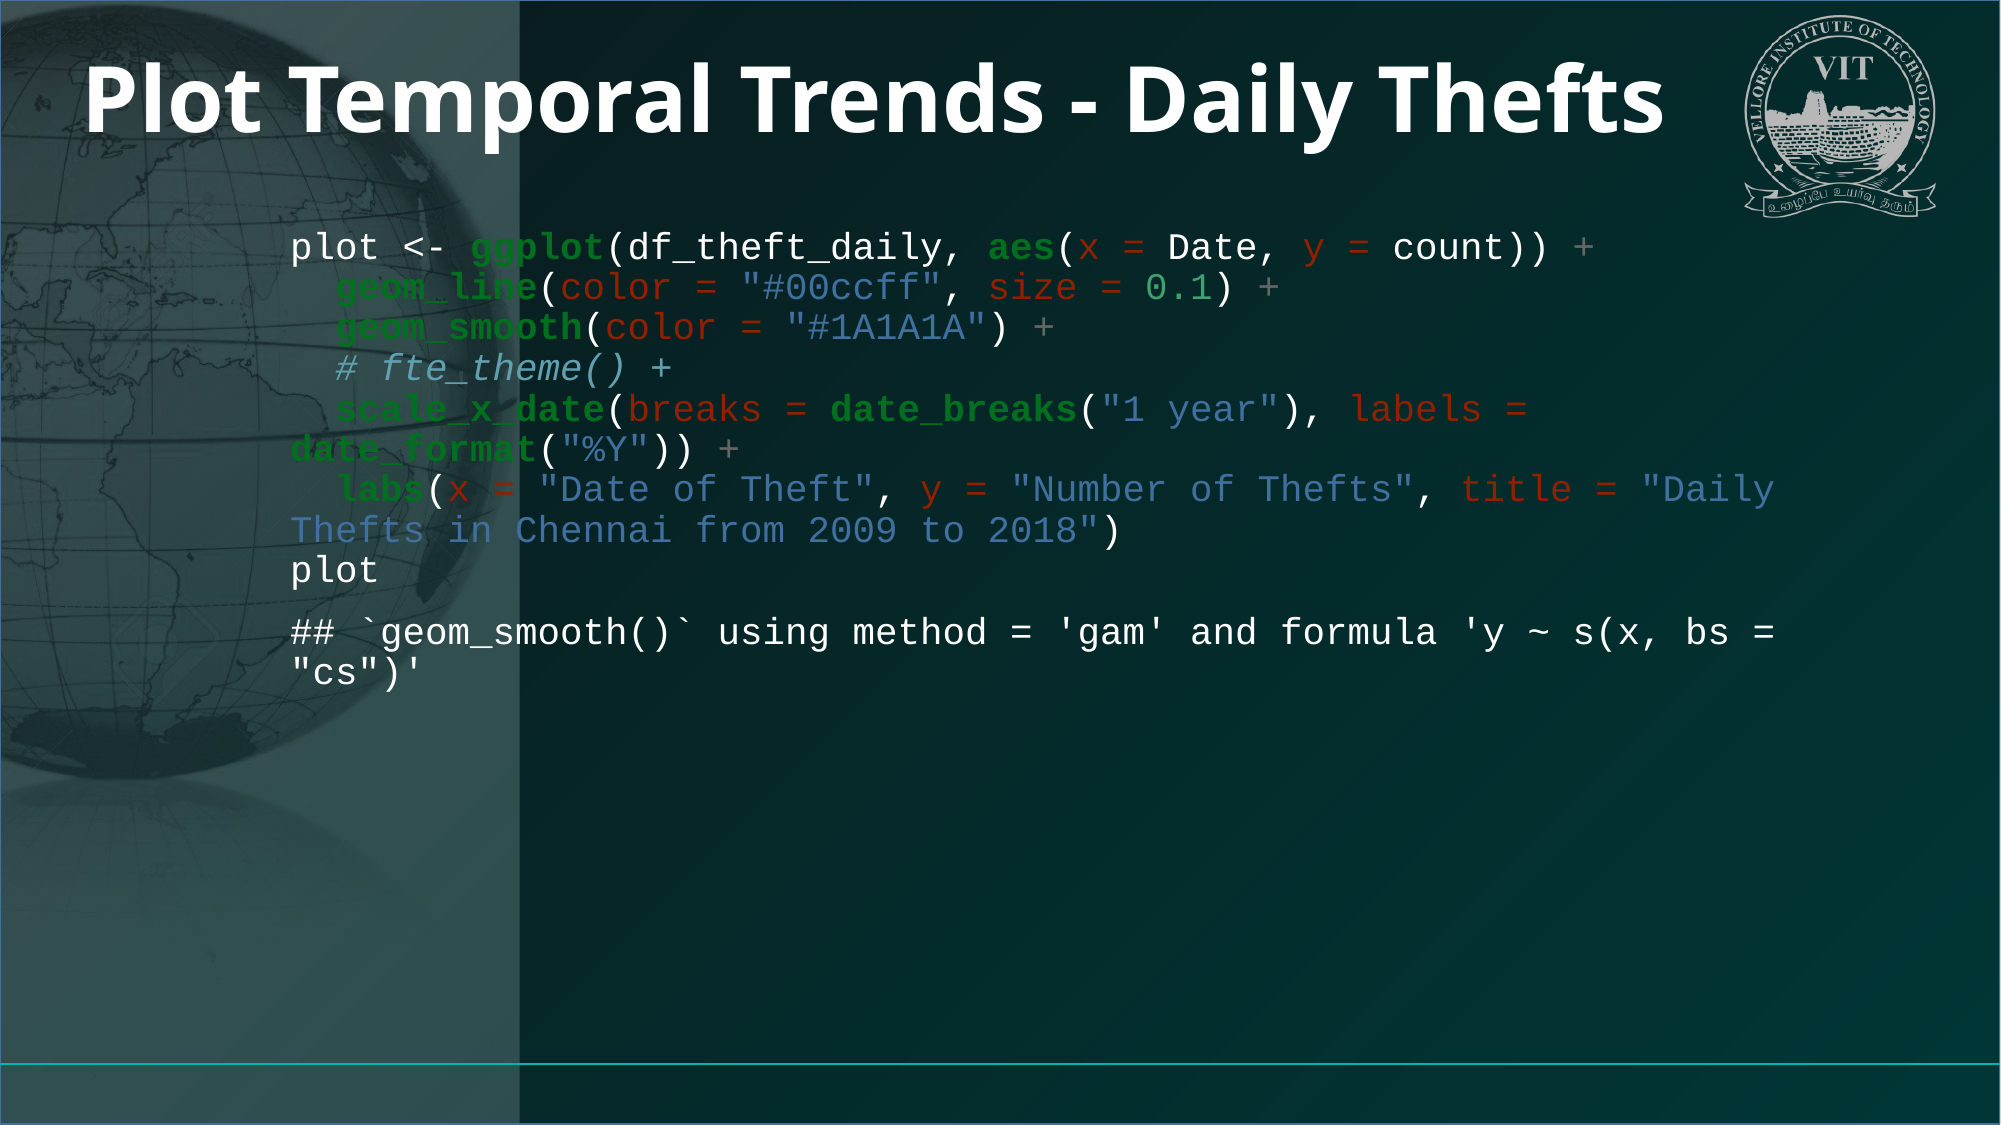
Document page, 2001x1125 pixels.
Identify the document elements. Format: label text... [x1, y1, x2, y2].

title Plot Temporal Trends - Daily Thefts [66, 1, 1716, 204]
list plot <- ggplot(df_theft_daily, aes(x = Date, y = count)) + geom_line(color = "#00ccff", size = 0.1) + geom_smooth(color = "#1A1A1A") + # fte_theme() + scale_x_date(breaks = date_breaks("1 year"), labels = date_format("%Y")) + labs(x = "Date of Theft", y = "Number of Thefts", title = "Daily Thefts in Chennai from 2009 to 2018") plot ## `geom_smooth()` using method = 'gam' and formula 'y ~ s(x, bs = "cs")' [66, 219, 1936, 1051]
